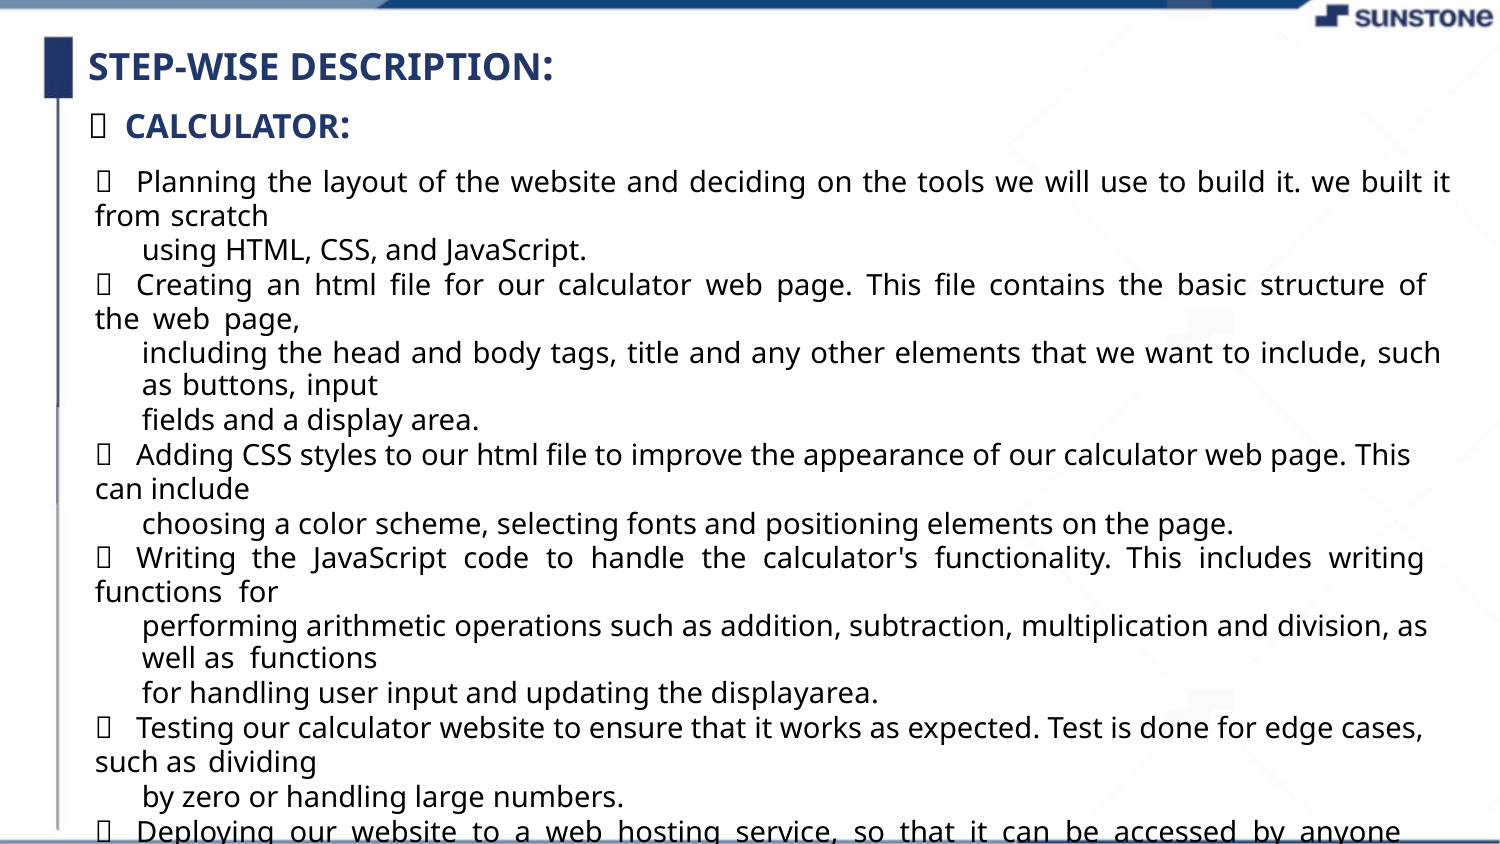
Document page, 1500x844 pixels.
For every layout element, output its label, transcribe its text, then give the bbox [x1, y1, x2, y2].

text_box  Planning the layout of the website and deciding on the tools we will use to build it. we built it from scratch using HTML, CSS, and JavaScript.  Creating an html file for our calculator web page. This file contains the basic structure of the web page, including the head and body tags, title and any other elements that we want to include, such as buttons, input fields and a display area.  Adding CSS styles to our html file to improve the appearance of our calculator web page. This can include choosing a color scheme, selecting fonts and positioning elements on the page.  Writing the JavaScript code to handle the calculator's functionality. This includes writing functions for performing arithmetic operations such as addition, subtraction, multiplication and division, as well as functions for handling user input and updating the displayarea.  Testing our calculator website to ensure that it works as expected. Test is done for edge cases, such as dividing by zero or handling large numbers.  Deploying our website to a web hosting service, so that it can be accessed by anyone with an internet connection.  Optimizing our website for performance and search engine optimization (SEO), to ensure that it loads quickly and is easily discoverable by search engines.  Continuing to maintain and updating our website as needed, adding new features or fixing any issues that arise over time. [94, 164, 1467, 844]
text_box  CALCULATOR: [87, 104, 405, 147]
text_box [0, 0, 1500, 844]
text_box STEP-WISE DESCRIPTION: [88, 42, 599, 89]
